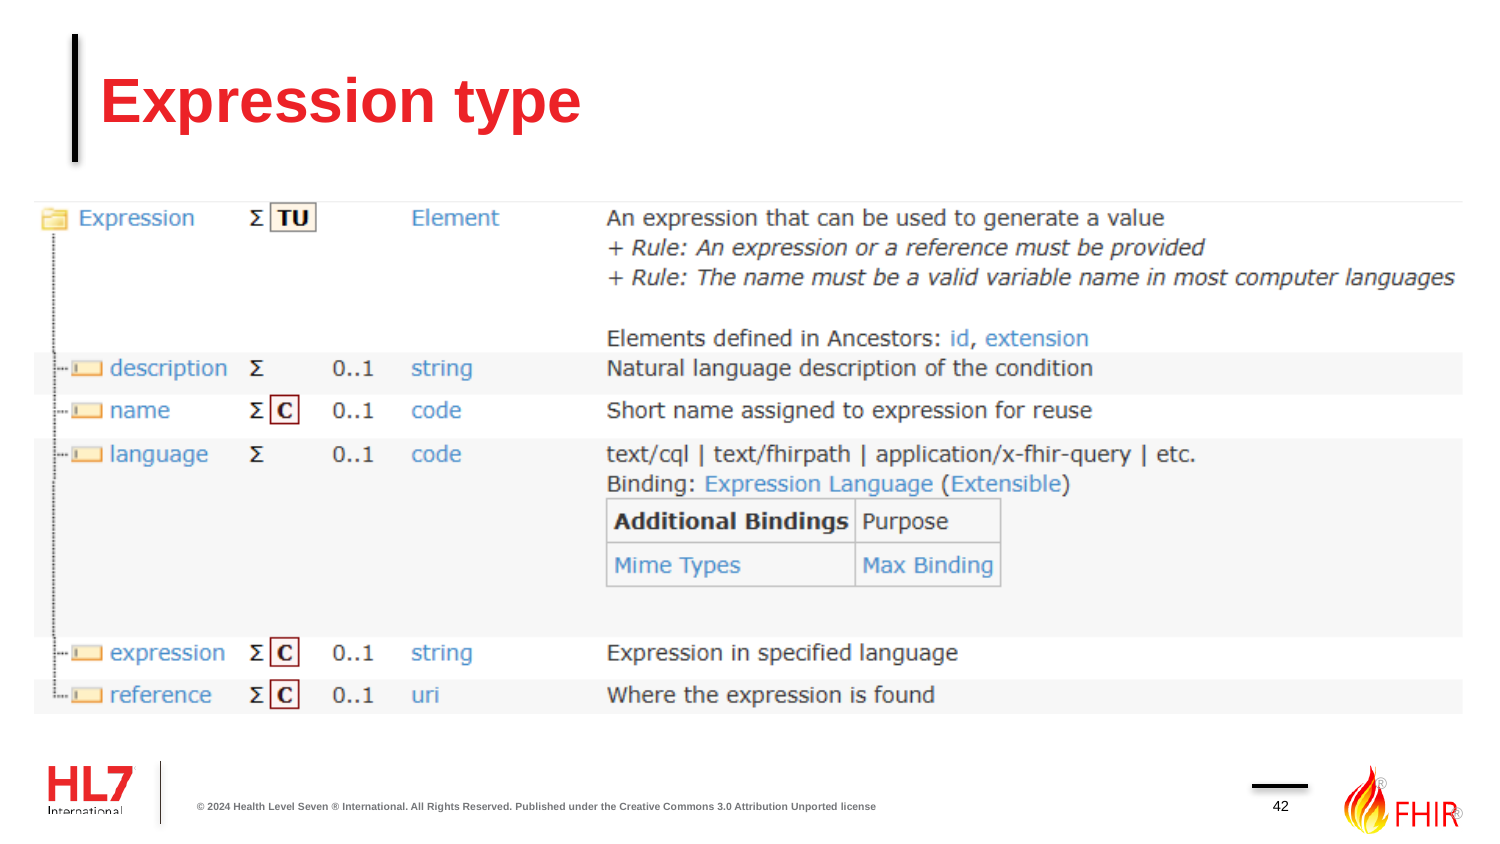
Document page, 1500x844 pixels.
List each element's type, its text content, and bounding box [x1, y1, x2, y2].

footer © 2024 Health Level Seven ® International. All Rights Reserved. Published under the Creative Commons 3.0 Attribution Unported license [196, 786, 941, 813]
slide_number 42 [1258, 786, 1304, 814]
title Expression type [100, 33, 1451, 163]
picture [1339, 760, 1463, 837]
picture [33, 201, 1466, 715]
